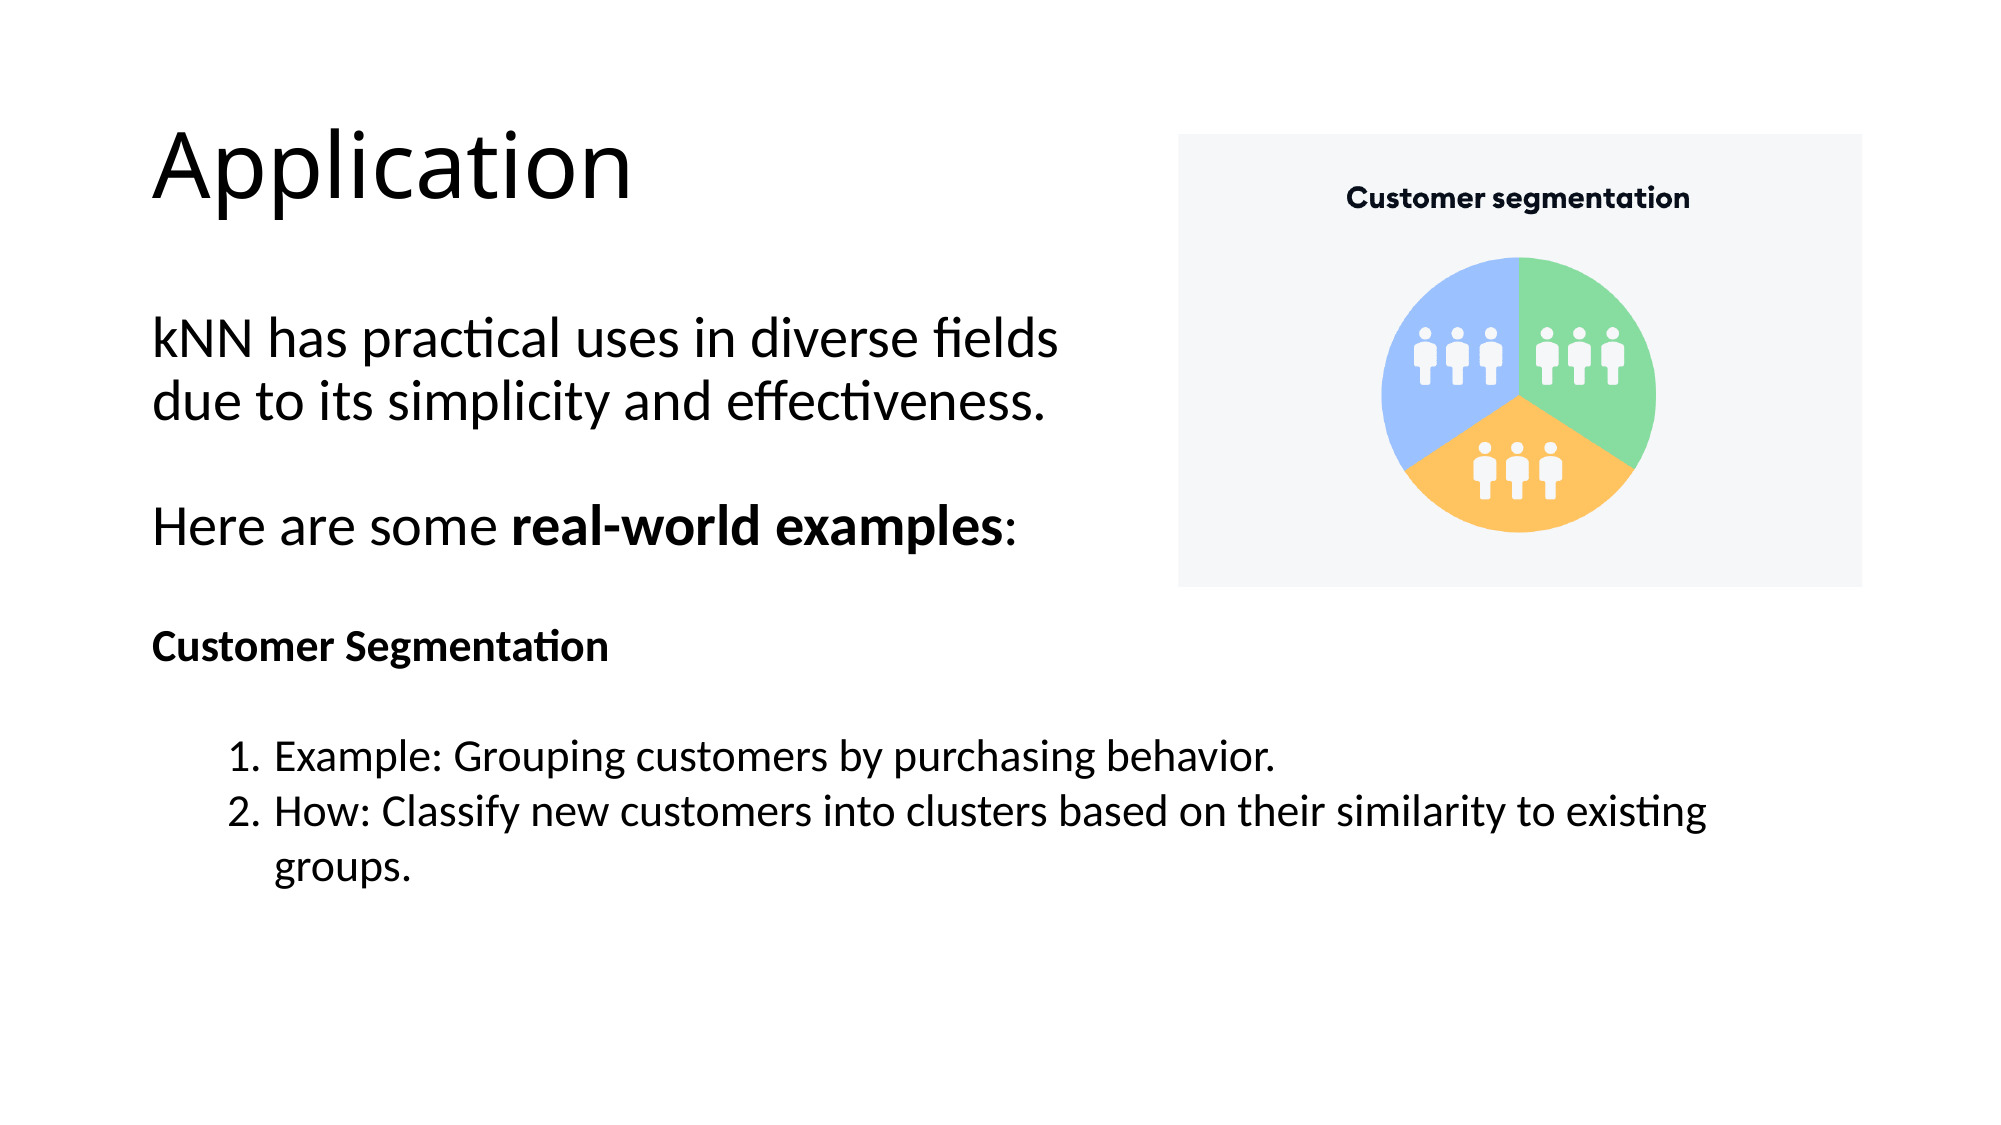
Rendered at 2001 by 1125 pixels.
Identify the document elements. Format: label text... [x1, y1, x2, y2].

picture [1178, 134, 1863, 587]
title Application [137, 59, 1863, 278]
text_box Customer Segmentation Example: Grouping customers by purchasing behavior. How: Classify new customers into clusters based on their similarity to existing groups. [137, 609, 1793, 899]
text_box kNN has practical uses in diverse fields due to its simplicity and effectiveness. Here are some real-world examples: [137, 299, 1863, 609]
